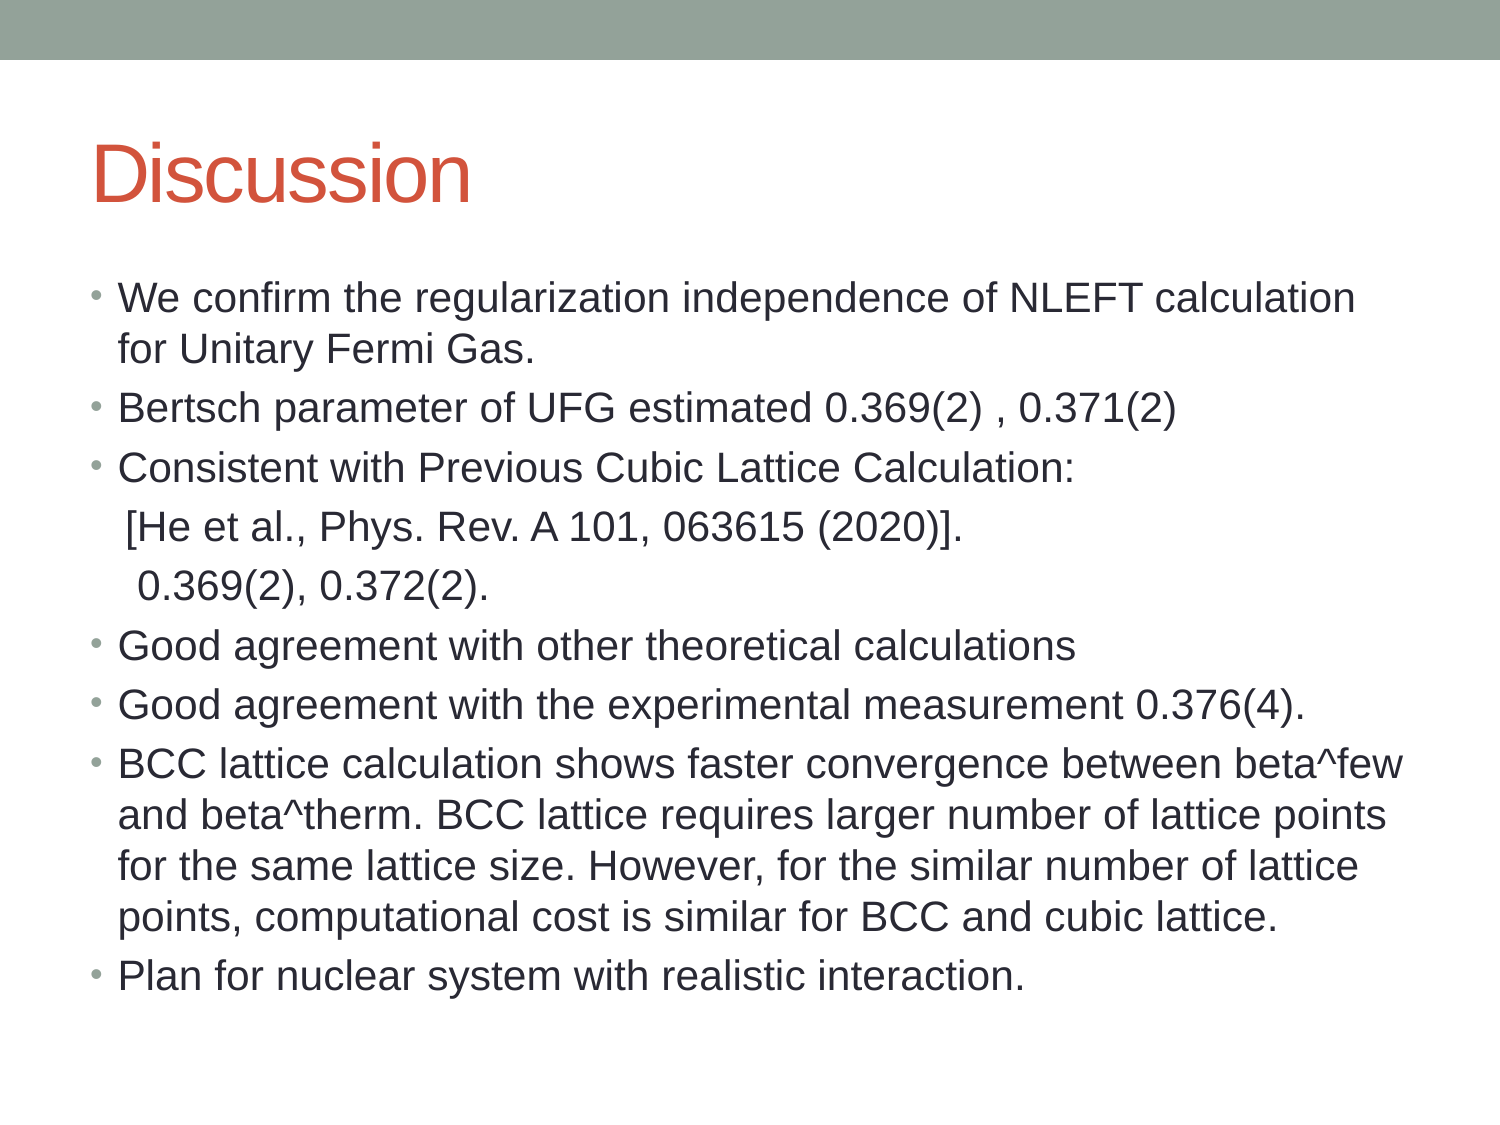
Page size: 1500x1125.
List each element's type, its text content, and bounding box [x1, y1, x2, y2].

list We confirm the regularization independence of NLEFT calculation for Unitary Fermi Gas. Bertsch parameter of UFG estimated 0.369(2) , 0.371(2) Consistent with Previous Cubic Lattice Calculation: [He et al., Phys. Rev. A 101, 063615 (2020)]. 0.369(2), 0.372(2). Good agreement with other theoretical calculations Good agreement with the experimental measurement 0.376(4). BCC lattice calculation shows faster convergence between beta^few and beta^therm. BCC lattice requires larger number of lattice points for the same lattice size. However, for the similar number of lattice points, computational cost is similar for BCC and cubic lattice. Plan for nuclear system with realistic interaction. [75, 262, 1425, 1063]
title Discussion [75, 87, 1425, 250]
